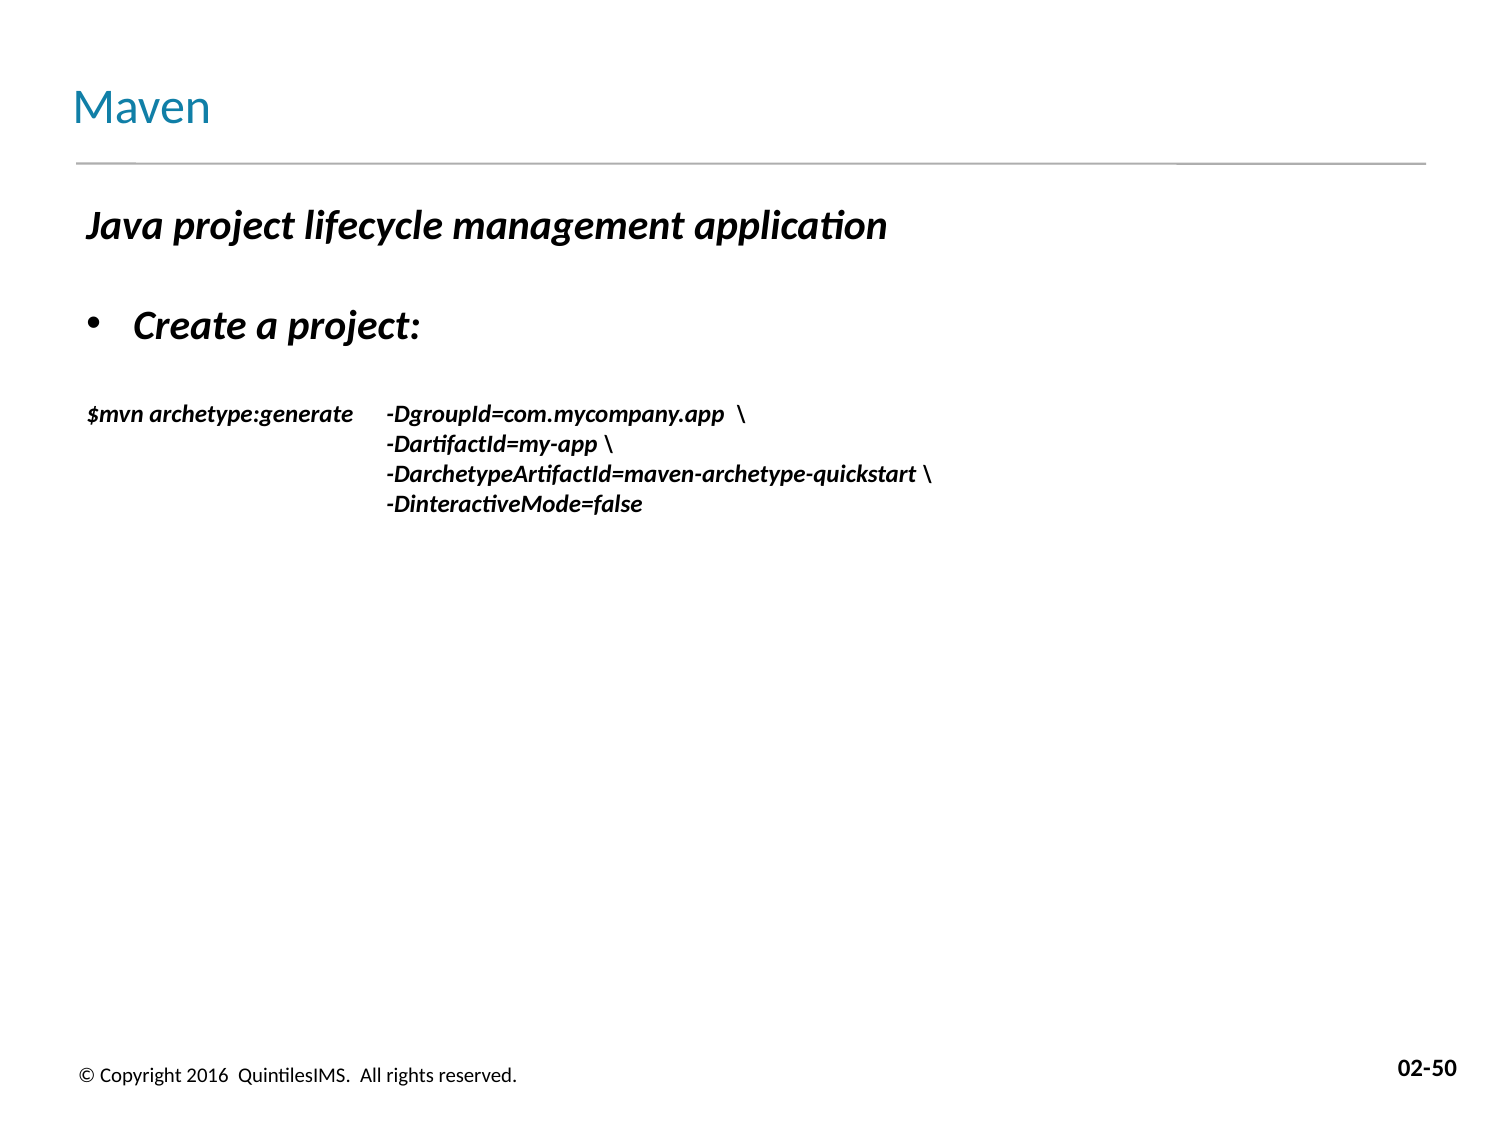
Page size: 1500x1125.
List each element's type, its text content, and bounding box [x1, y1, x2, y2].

list Java project lifecycle management application Create a project: $mvn archetype:generate -DgroupId=com.mycompany.app \ -DartifactId=my-app \ -DarchetypeArtifactId=maven-archetype-quickstart \ -DinteractiveMode=false [86, 197, 1414, 546]
footer © Copyright 2016 QuintilesIMS. All rights reserved. [76, 1061, 1188, 1087]
title Maven [72, 73, 1428, 135]
slide_number 02-50 [1395, 1051, 1461, 1081]
